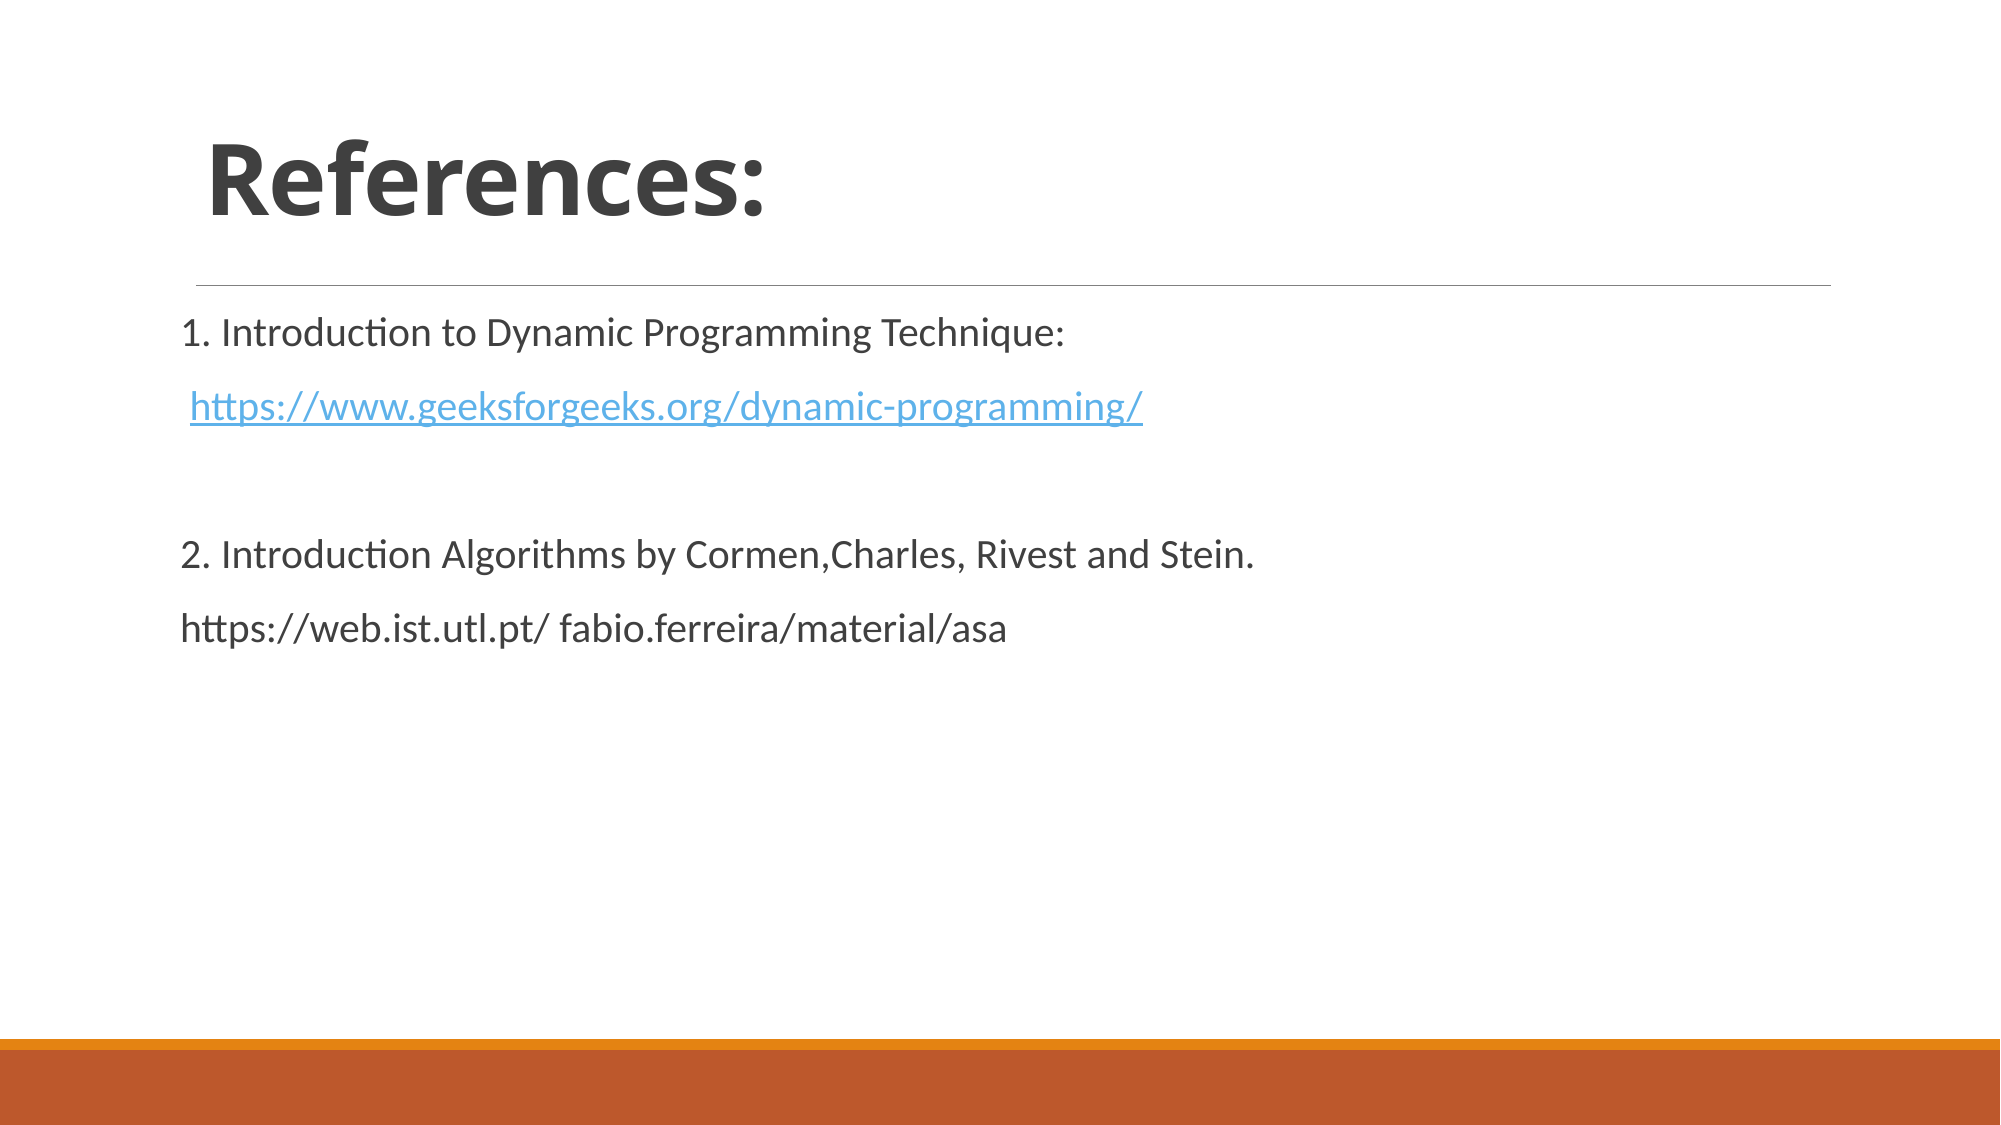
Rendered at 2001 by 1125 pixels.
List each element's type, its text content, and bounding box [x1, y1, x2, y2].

list 1. Introduction to Dynamic Programming Technique: https://www.geeksforgeeks.org/dynamic-programming/ 2. Introduction Algorithms by Cormen,Charles, Rivest and Stein. https://web.ist.utl.pt/ fabio.ferreira/material/asa [180, 302, 1830, 963]
title References: [189, 127, 1565, 244]
